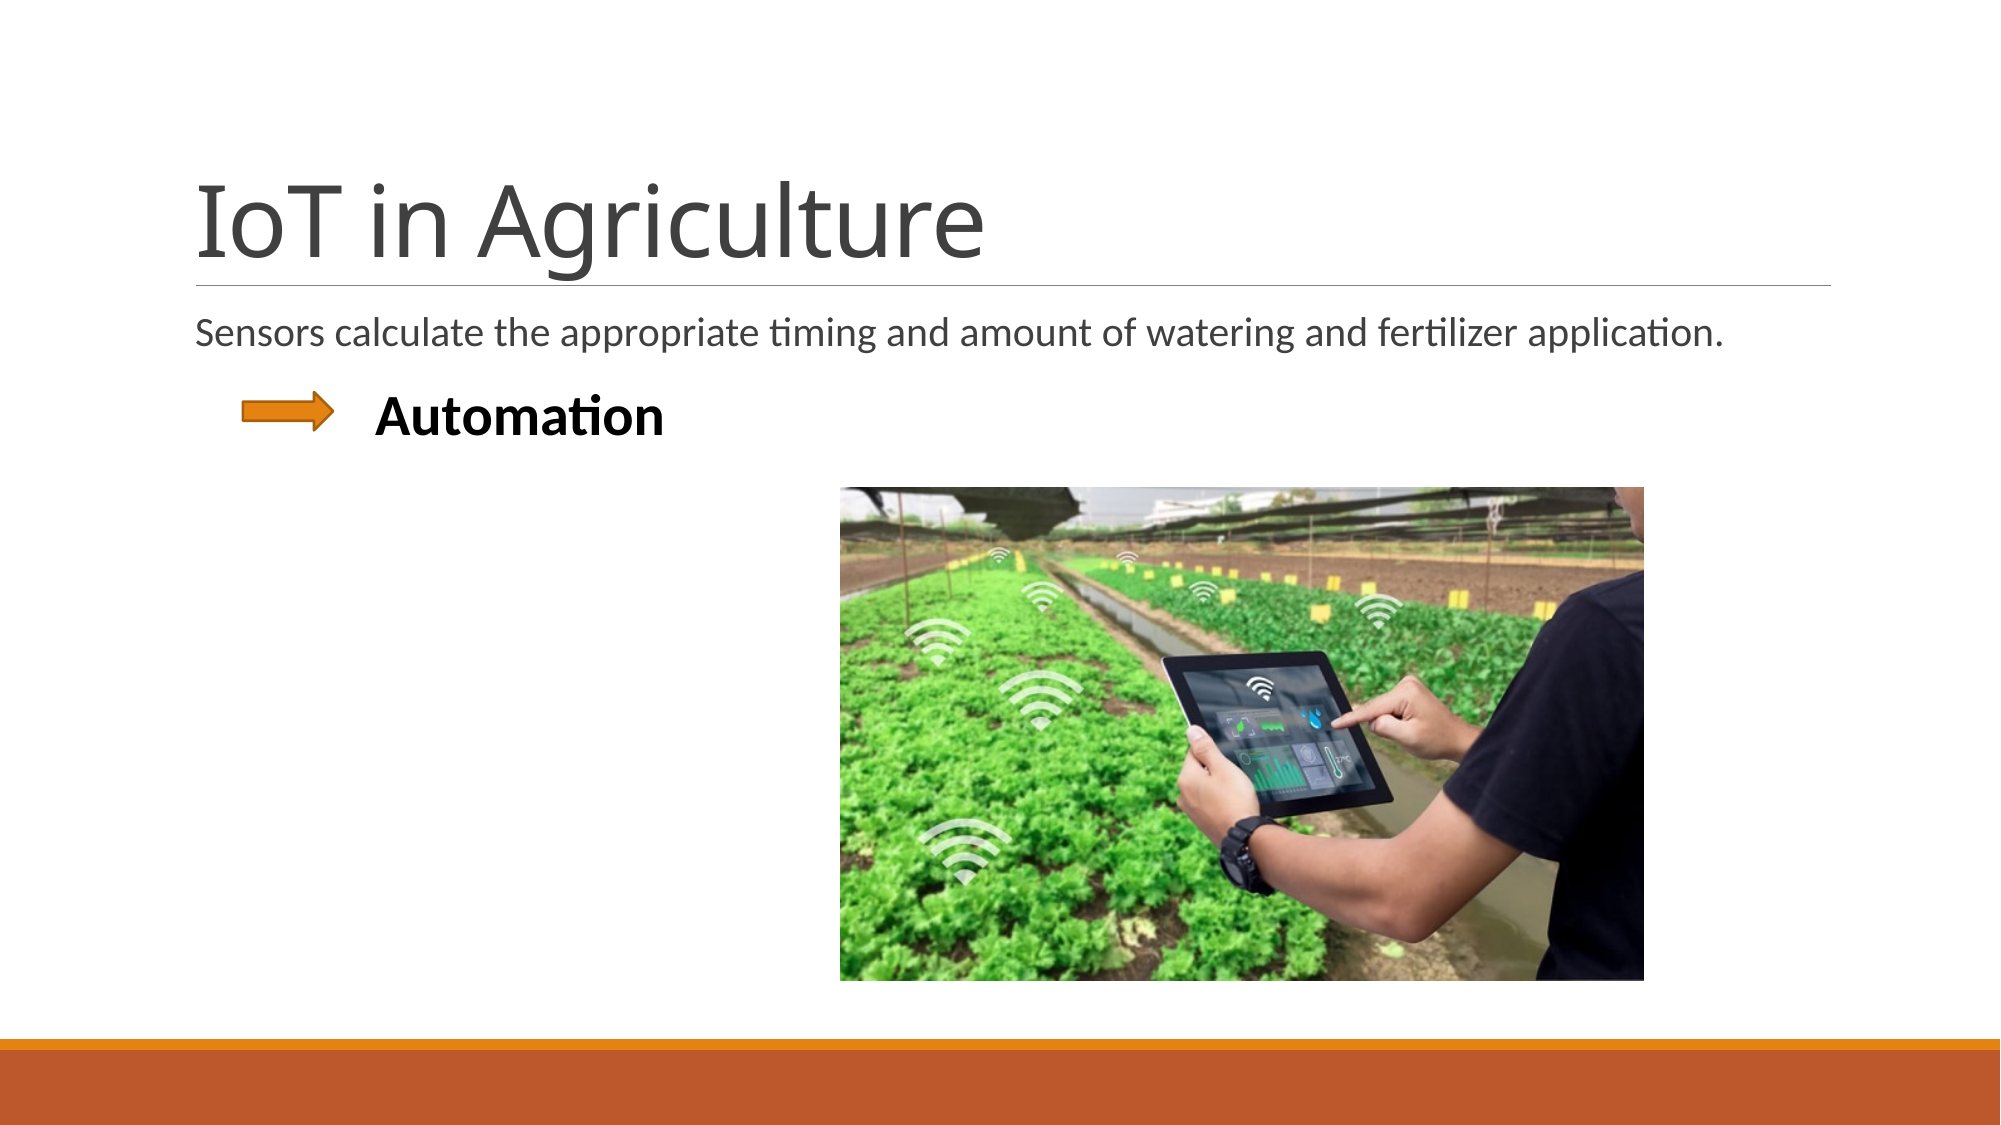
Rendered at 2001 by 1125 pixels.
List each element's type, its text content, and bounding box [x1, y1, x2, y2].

text_box [241, 390, 335, 432]
list Sensors calculate the appropriate timing and amount of watering and fertilizer application. [180, 302, 1830, 963]
title IoT in Agriculture [180, 47, 1830, 285]
text_box Automation [360, 369, 686, 455]
picture [839, 486, 1644, 982]
